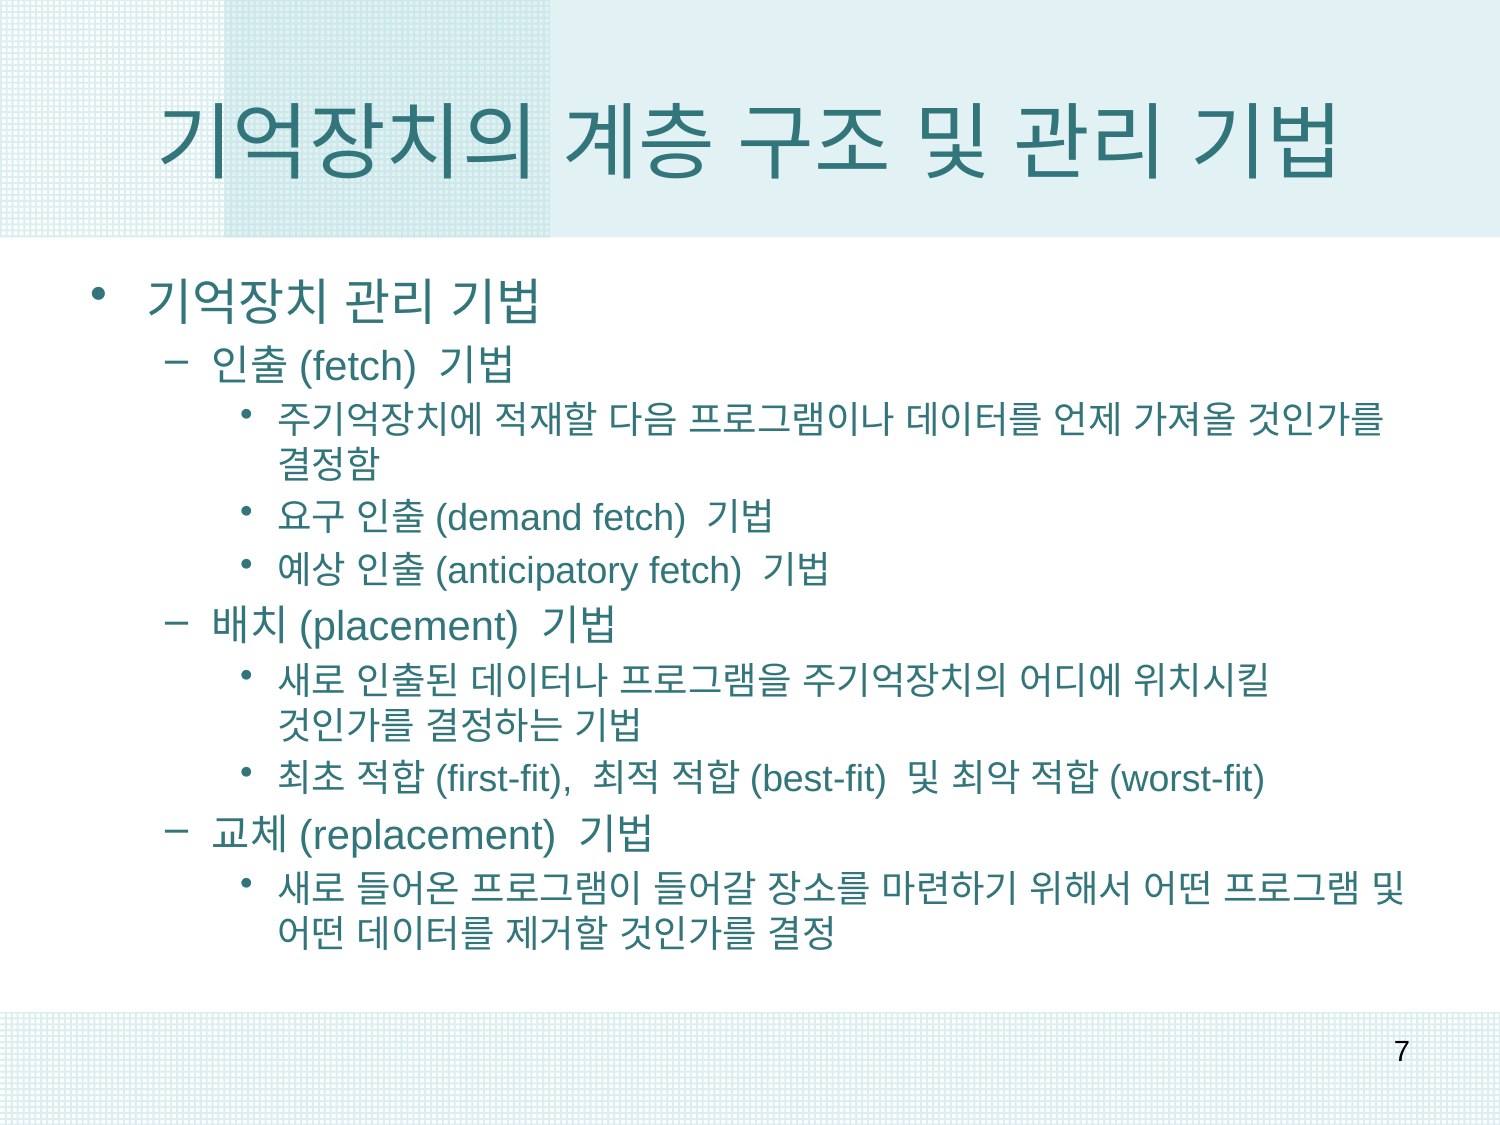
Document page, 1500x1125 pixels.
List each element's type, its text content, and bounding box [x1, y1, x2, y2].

list 기억장치 관리 기법 인출(fetch) 기법 주기억장치에 적재할 다음 프로그램이나 데이터를 언제 가져올 것인가를 결정함 요구 인출(demand fetch) 기법 예상 인출(anticipatory fetch) 기법 배치(placement) 기법 새로 인출된 데이터나 프로그램을 주기억장치의 어디에 위치시킬 것인가를 결정하는 기법 최초 적합(first-fit), 최적 적합(best-fit) 및 최악 적합(worst-fit) 교체(replacement) 기법 새로 들어온 프로그램이 들어갈 장소를 마련하기 위해서 어떤 프로그램 및 어떤 데이터를 제거할 것인가를 결정 [74, 262, 1426, 1006]
slide_number 7 [1074, 1024, 1426, 1103]
title 기억장치의 계층 구조 및 관리 기법 [74, 44, 1426, 233]
